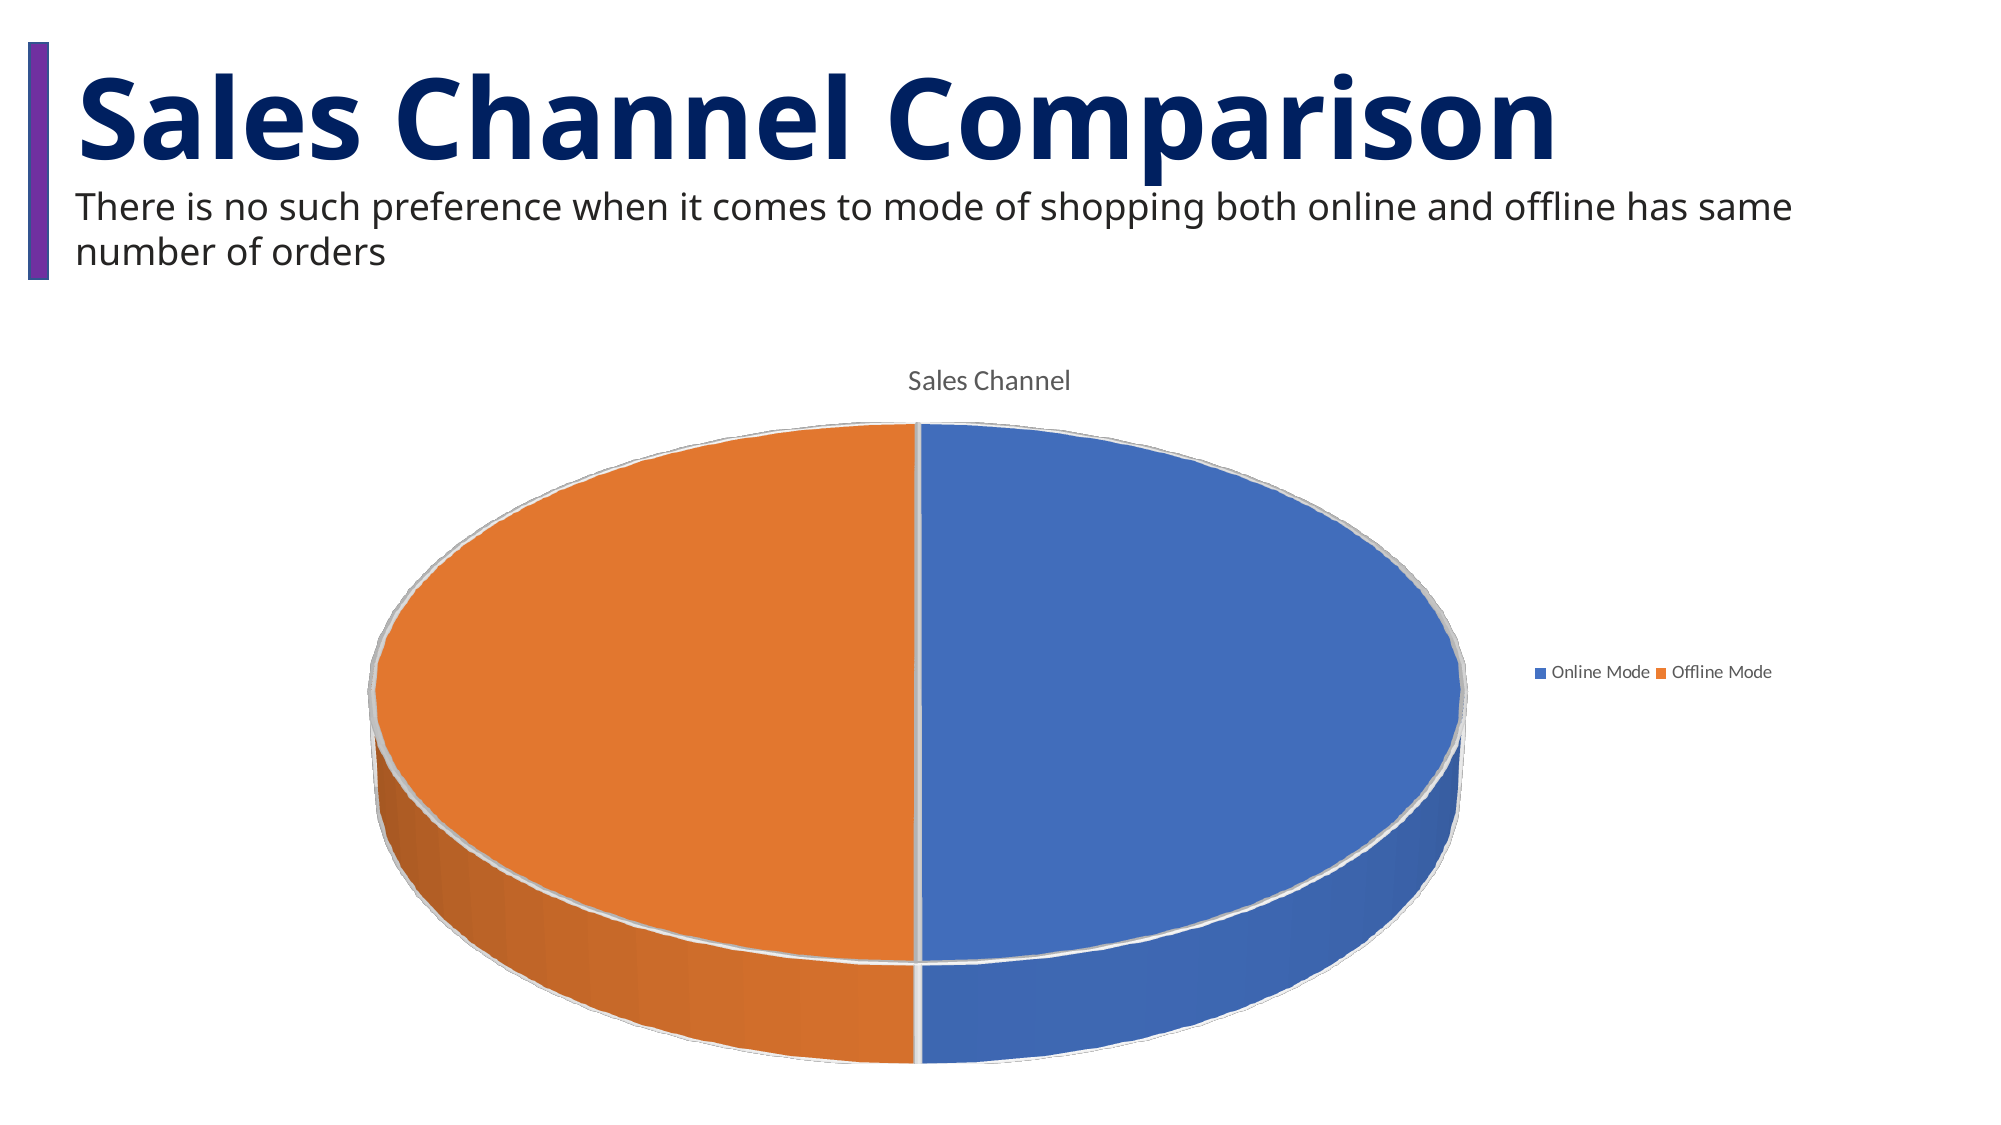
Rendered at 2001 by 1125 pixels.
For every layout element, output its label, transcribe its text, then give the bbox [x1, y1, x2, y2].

text_box [28, 42, 49, 280]
text_box There is no such preference when it comes to mode of shopping both online and offline has same number of orders [75, 183, 1912, 274]
text_box Sales Channel Comparison [77, 46, 1958, 182]
chart [189, 337, 1790, 1079]
